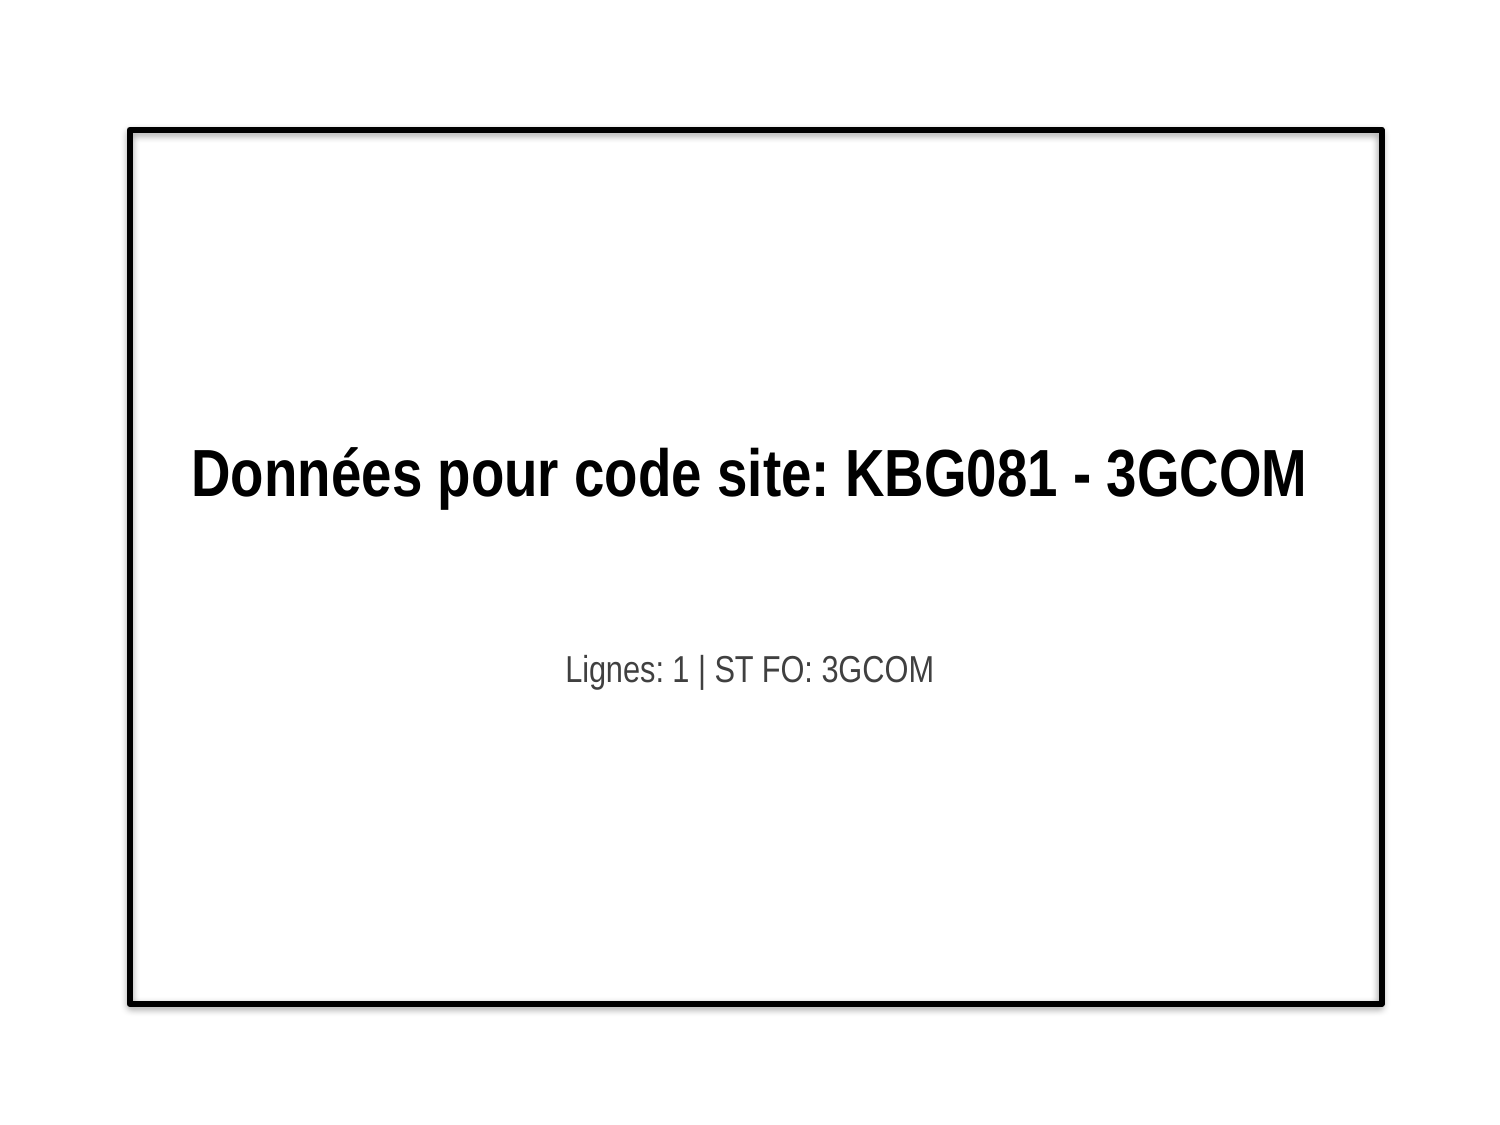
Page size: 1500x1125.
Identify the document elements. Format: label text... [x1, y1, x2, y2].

text_box [129, 129, 1383, 349]
text_box [129, 591, 1383, 1005]
subtitle Lignes: 1 | ST FO: 3GCOM [225, 637, 1275, 925]
title Données pour code site: KBG081 - 3GCOM [112, 349, 1388, 591]
